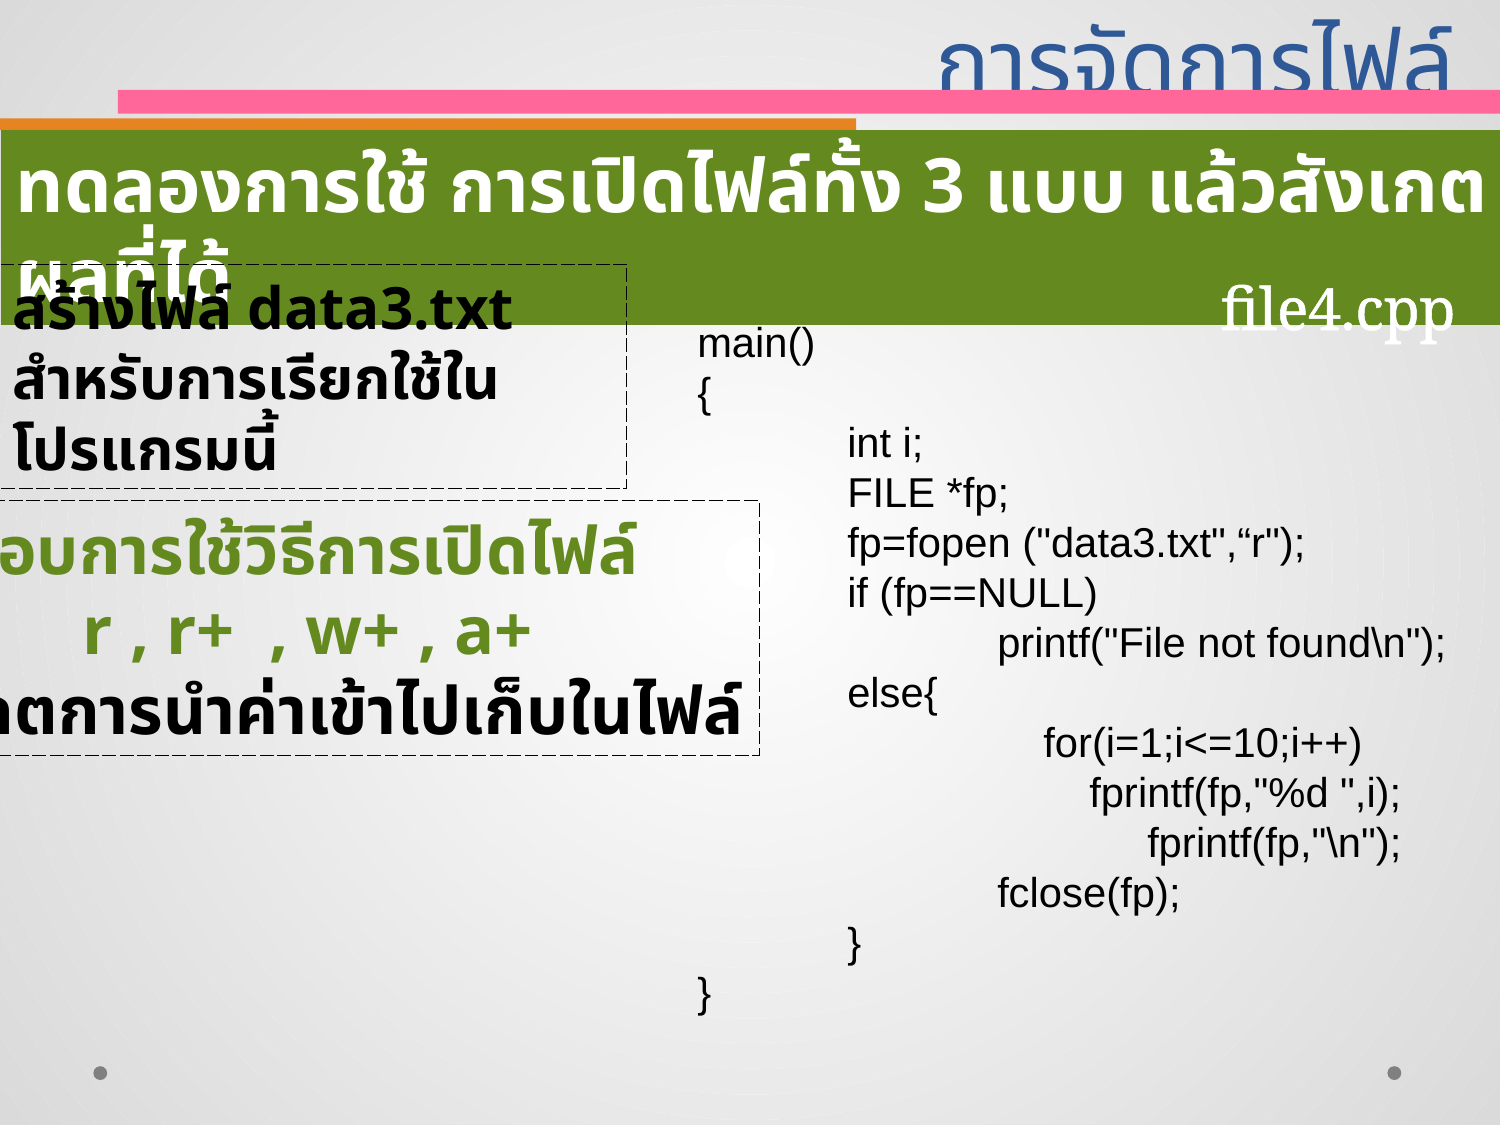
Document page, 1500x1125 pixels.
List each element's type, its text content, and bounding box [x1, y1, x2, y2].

title การจัดการไฟล์ [112, 0, 1471, 116]
text_box ทดลองการใช้ การเปิดไฟล์ทั้ง 3 แบบ แล้วสังเกตผลที่ได้ [0, 128, 1500, 327]
text_box #include<stdio.h> main() { int i; FILE *fp; fp=fopen ("data3.txt",“r"); if (fp==NULL) printf("File not found\n"); else{ for(i=1;i<=10;i++) fprintf(fp,"%d ",i); fprintf(fp,"\n"); fclose(fp); } } [682, 327, 1462, 1024]
text_box ทดสอบการใช้วิธีการเปิดไฟล์ r , r+ , w+ , a+ สังเกตการนำค่าเข้าไปเก็บในไฟล์ [0, 500, 760, 756]
text_box [116, 88, 1500, 116]
text_box [0, 116, 859, 128]
text_box file4.cpp [1205, 264, 1471, 349]
text_box สร้างไฟล์ data3.txt สำหรับการเรียกใช้ในโปรแกรมนี้ [0, 264, 627, 489]
title การจัดการไฟล์ [859, 116, 1471, 121]
